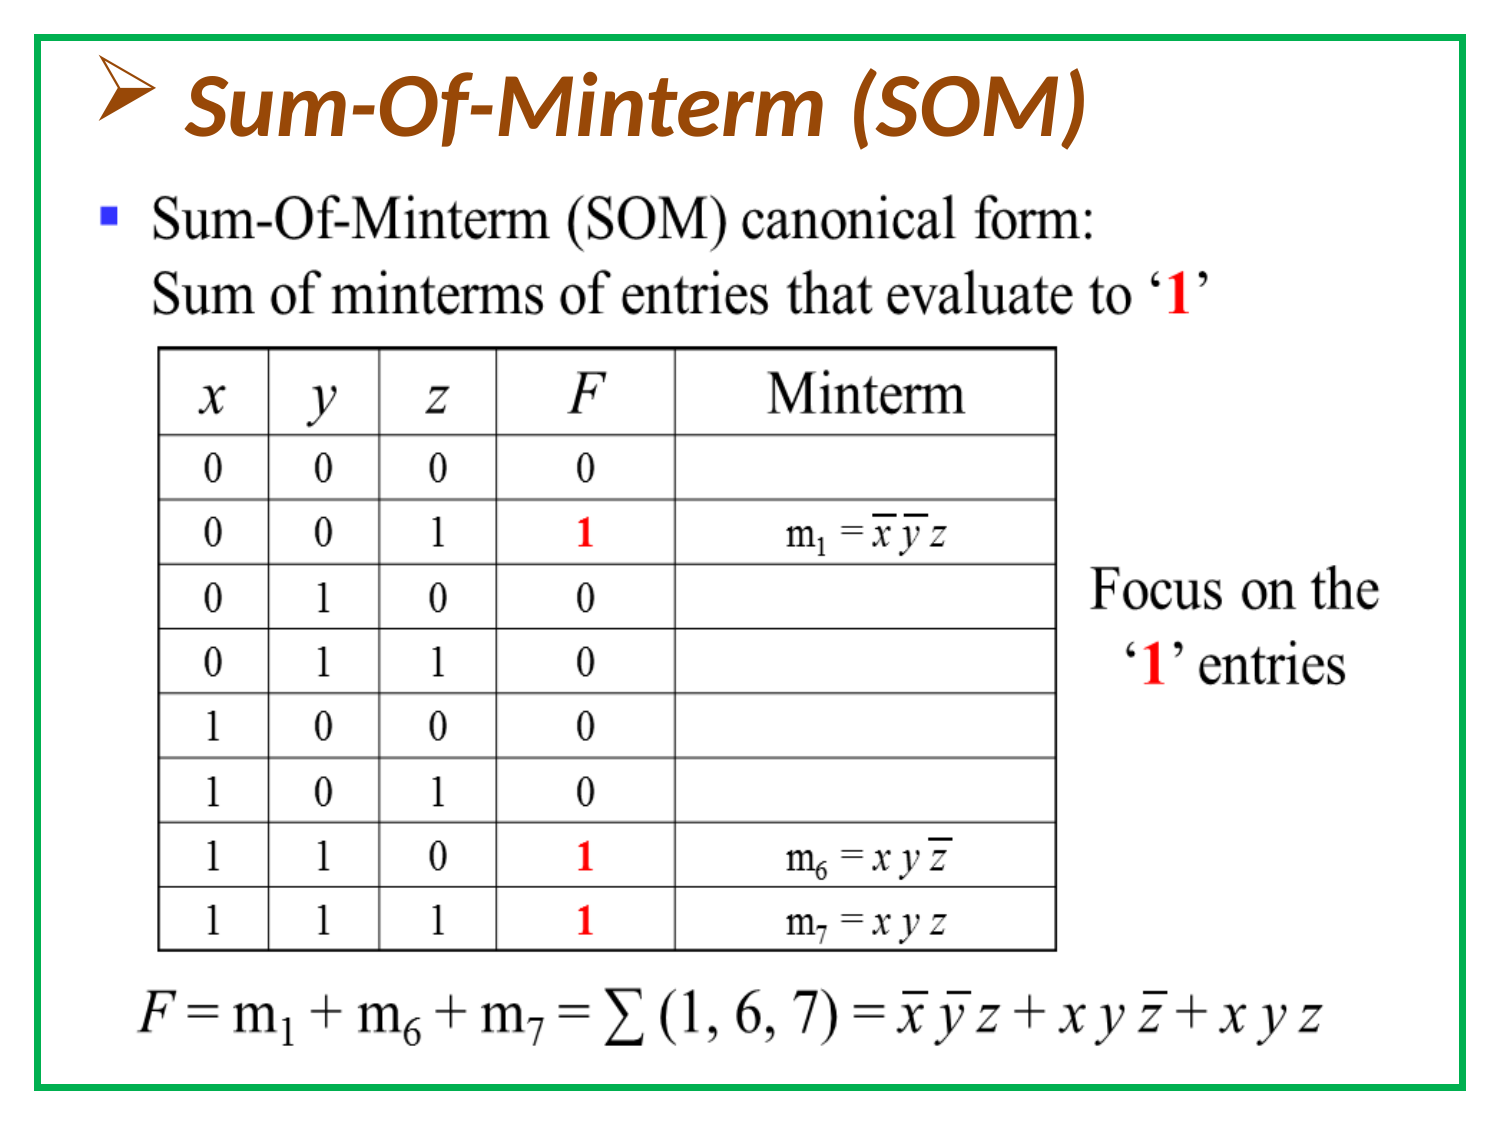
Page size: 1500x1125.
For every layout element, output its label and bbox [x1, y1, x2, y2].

picture [86, 190, 1414, 1071]
text_box [37, 37, 1463, 1088]
